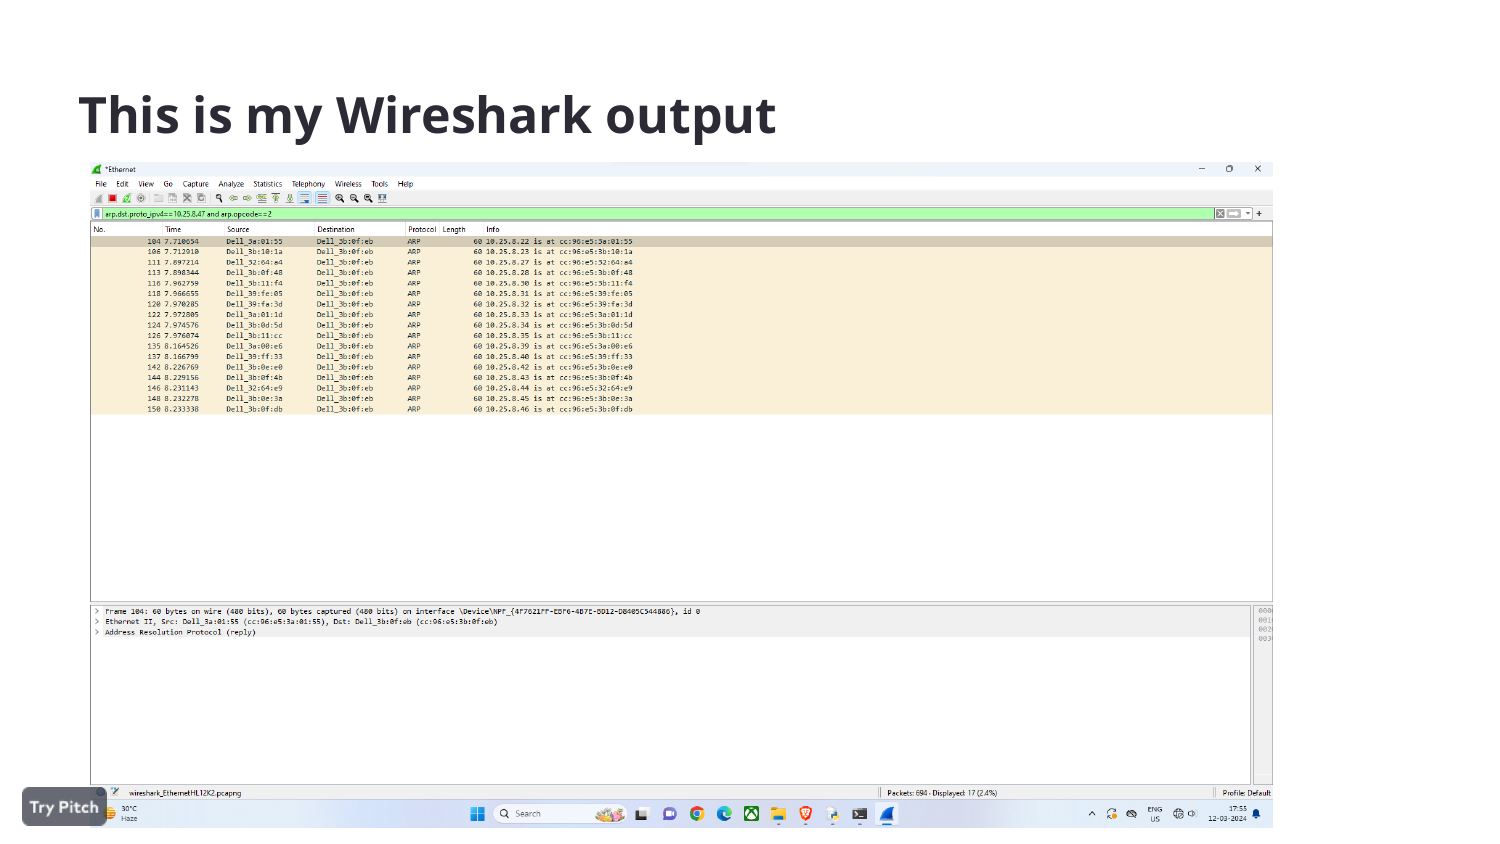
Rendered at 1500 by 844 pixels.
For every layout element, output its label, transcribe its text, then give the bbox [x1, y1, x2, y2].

text_box This is my Wireshark output [78, 78, 1429, 143]
picture [22, 162, 1273, 828]
